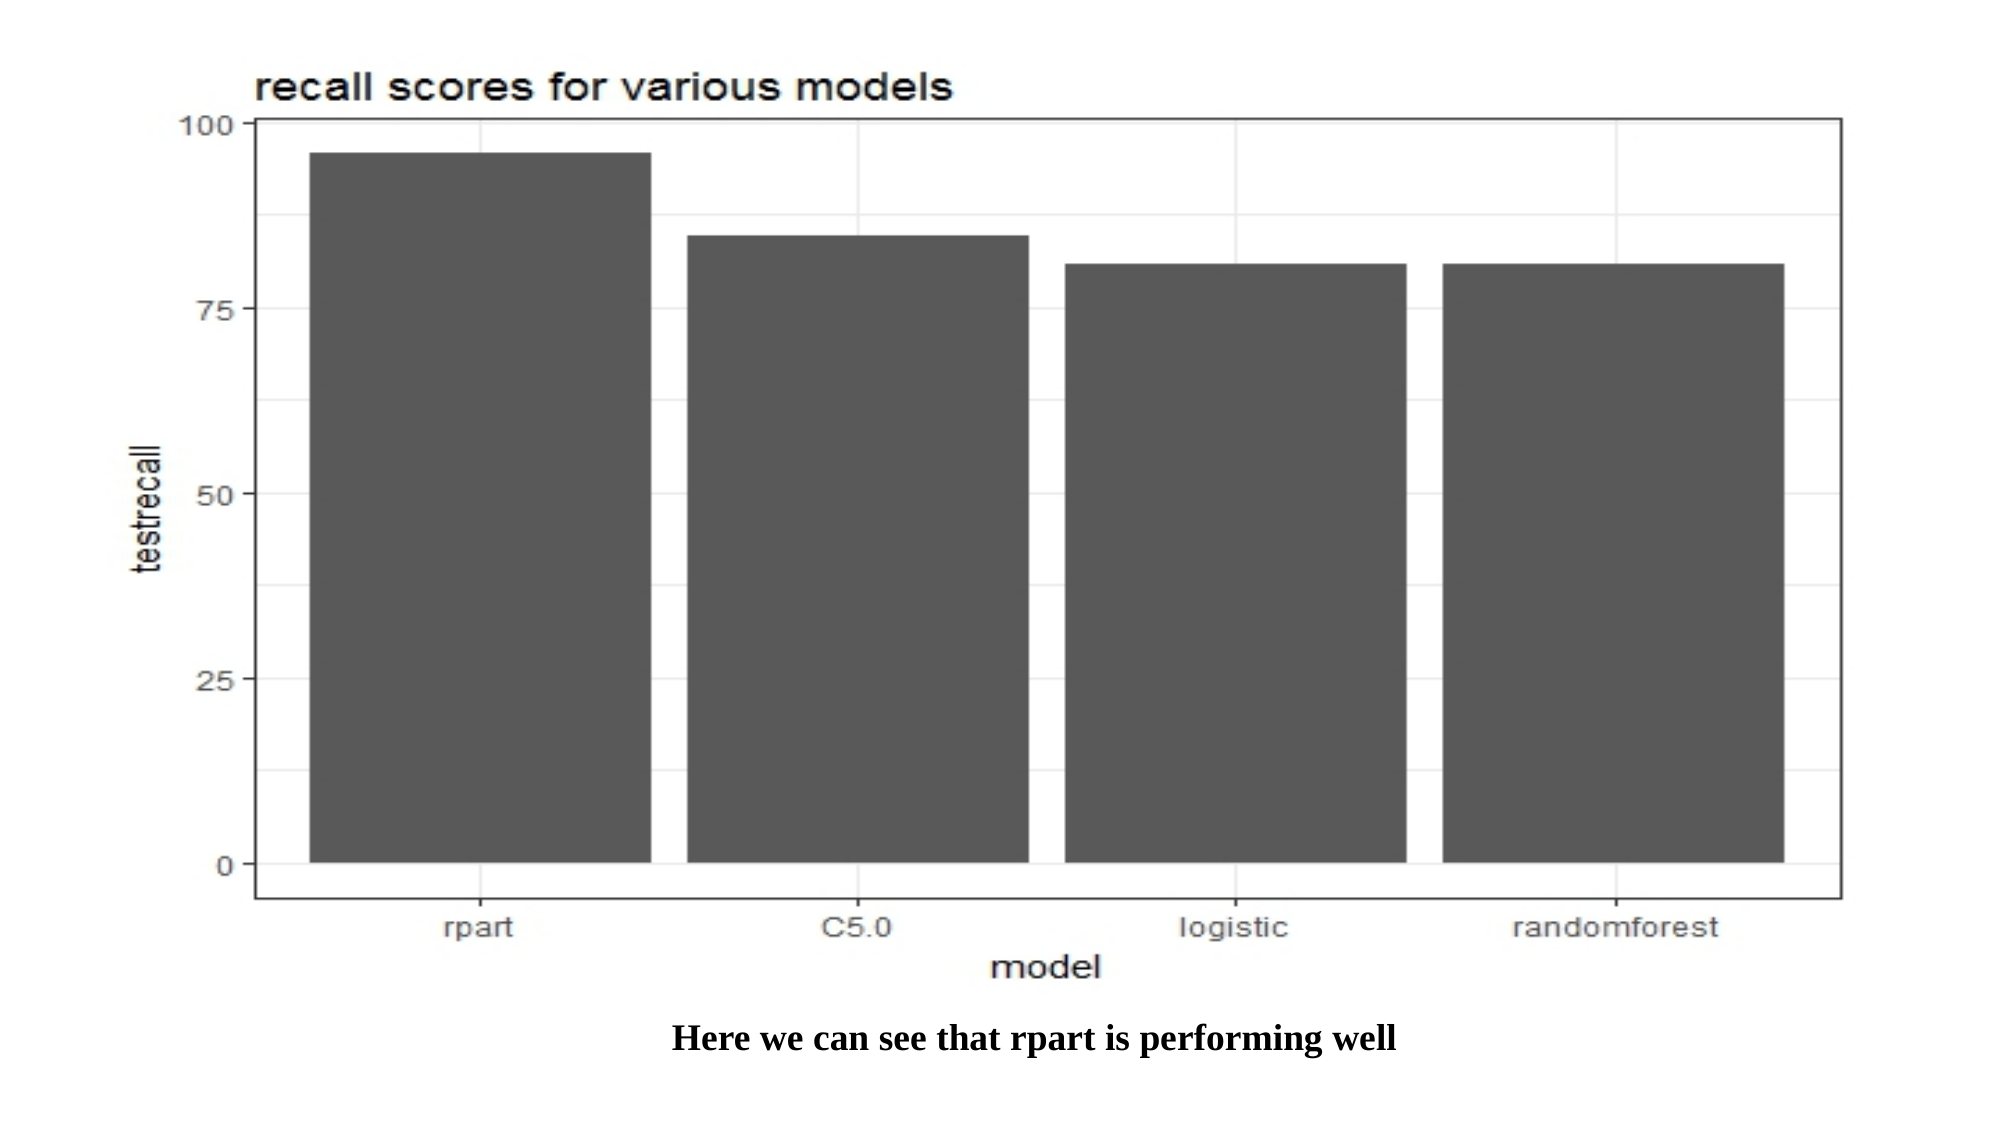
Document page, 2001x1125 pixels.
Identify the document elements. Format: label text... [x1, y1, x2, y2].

text_box Here we can see that rpart is performing well [223, 1005, 1616, 1065]
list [104, 53, 1863, 994]
